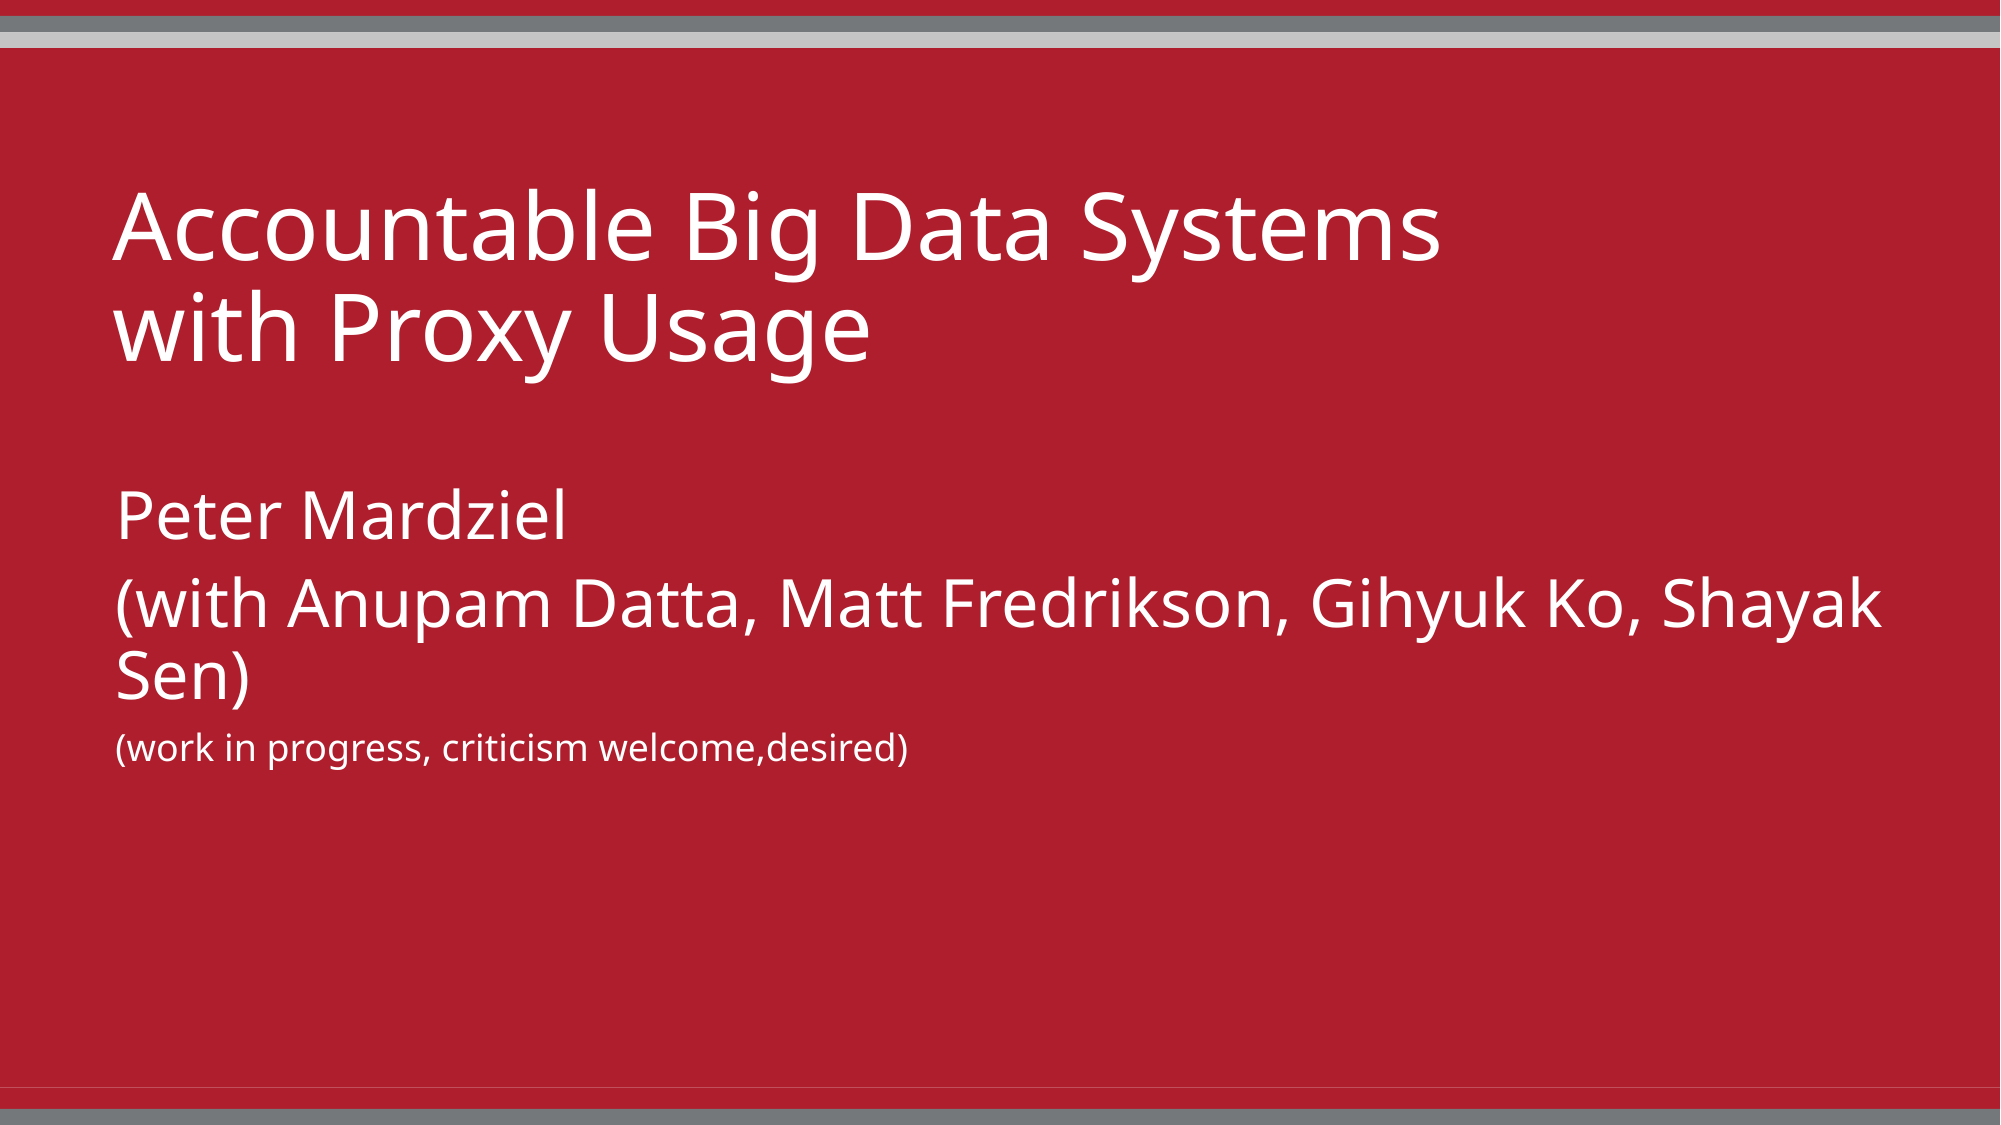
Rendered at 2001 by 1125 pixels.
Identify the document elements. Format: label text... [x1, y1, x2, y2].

title Accountable Big Data Systems with Proxy Usage [97, 95, 1859, 390]
subtitle Peter Mardziel (with Anupam Datta, Matt Fredrikson, Gihyuk Ko, Shayak Sen) (work in progress, criticism welcome,desired) [100, 474, 1972, 1082]
